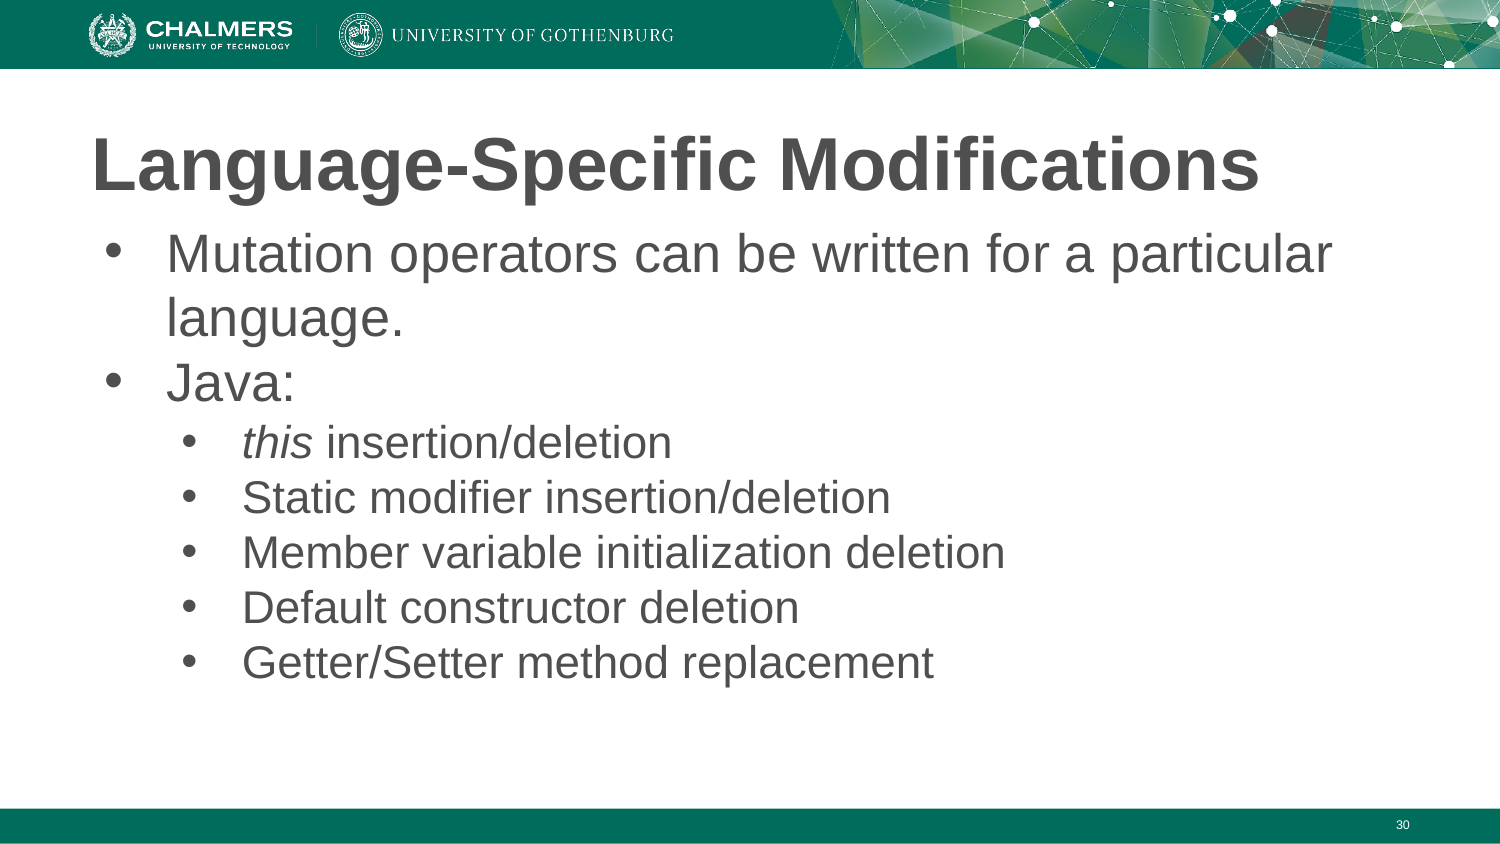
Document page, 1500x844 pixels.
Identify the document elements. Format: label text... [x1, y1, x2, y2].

picture [759, 0, 1500, 68]
slide_number ‹#› [1074, 809, 1425, 844]
picture [64, 0, 696, 85]
title Language-Specific Modifications [76, 100, 1425, 210]
list Mutation operators can be written for a particular language. Java: this insertion/deletion Static modifier insertion/deletion Member variable initialization deletion Default constructor deletion Getter/Setter method replacement [76, 210, 1425, 782]
